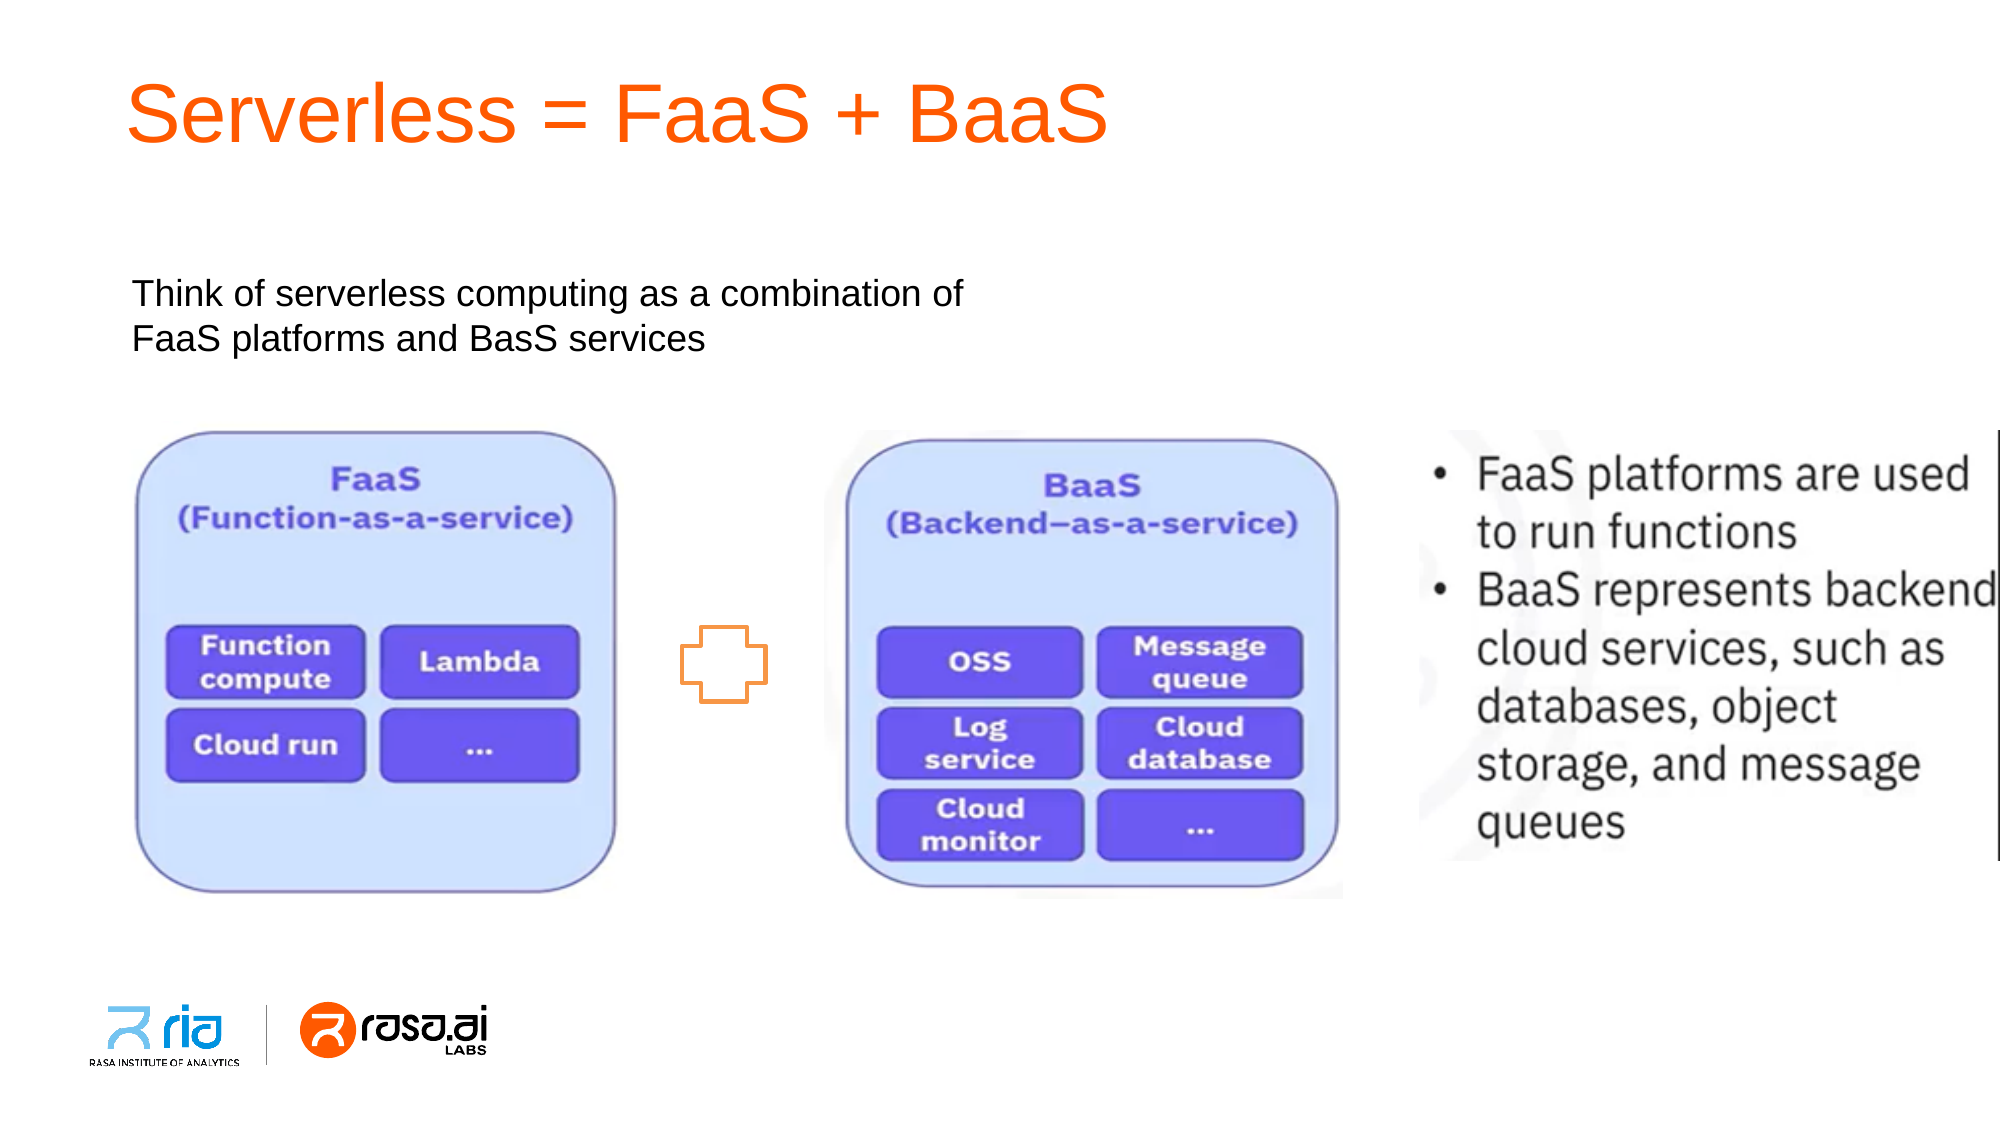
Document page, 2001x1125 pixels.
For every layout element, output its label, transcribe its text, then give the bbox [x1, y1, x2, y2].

picture [1419, 430, 2000, 861]
picture [824, 430, 1344, 899]
text_box [680, 625, 768, 704]
title Serverless = FaaS + BaaS [125, 59, 1791, 161]
text_box Think of serverless computing as a combination of FaaS platforms and BasS services [116, 261, 1384, 366]
picture [78, 992, 250, 1078]
picture [124, 421, 624, 899]
